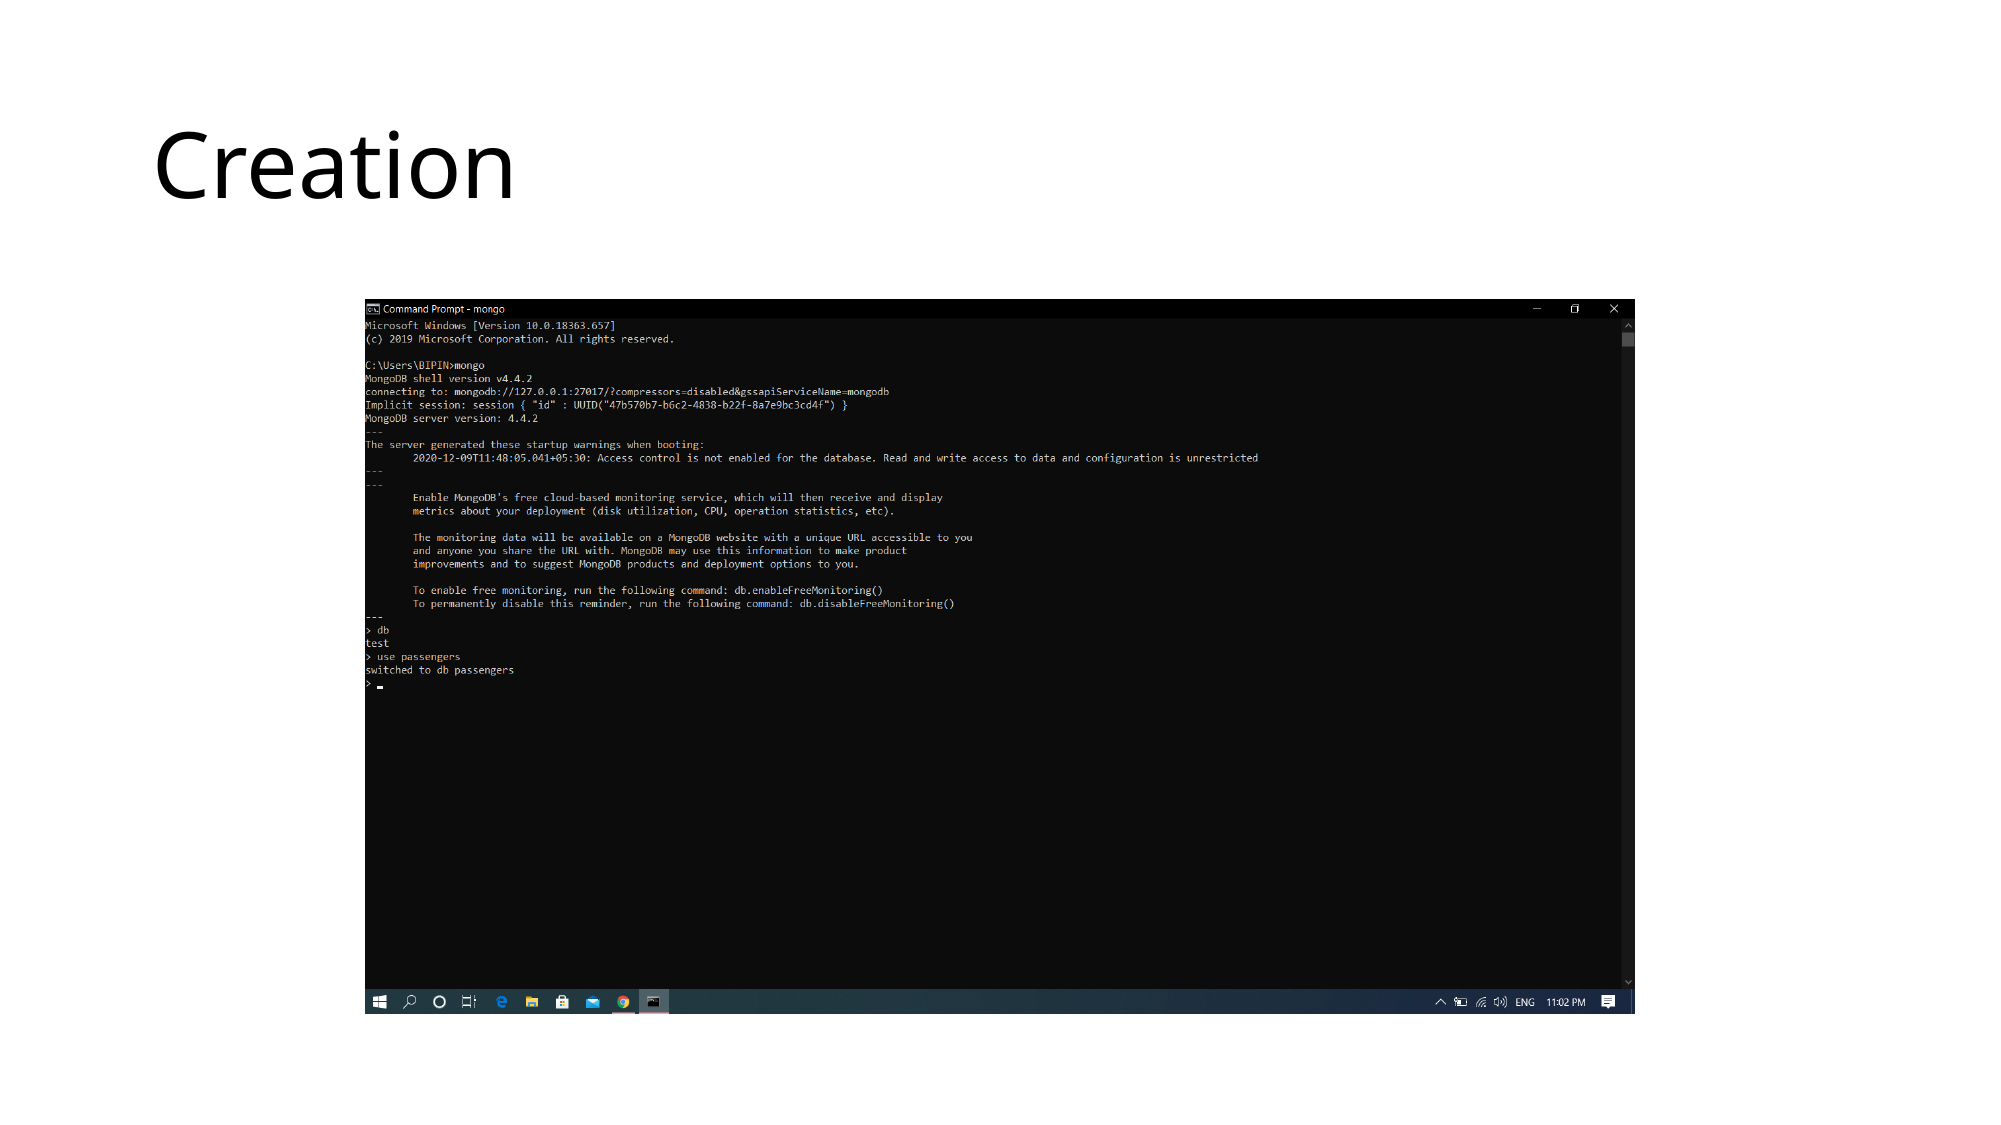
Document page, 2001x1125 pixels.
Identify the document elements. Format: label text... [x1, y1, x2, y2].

title Creation [137, 59, 1863, 278]
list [365, 299, 1635, 1014]
